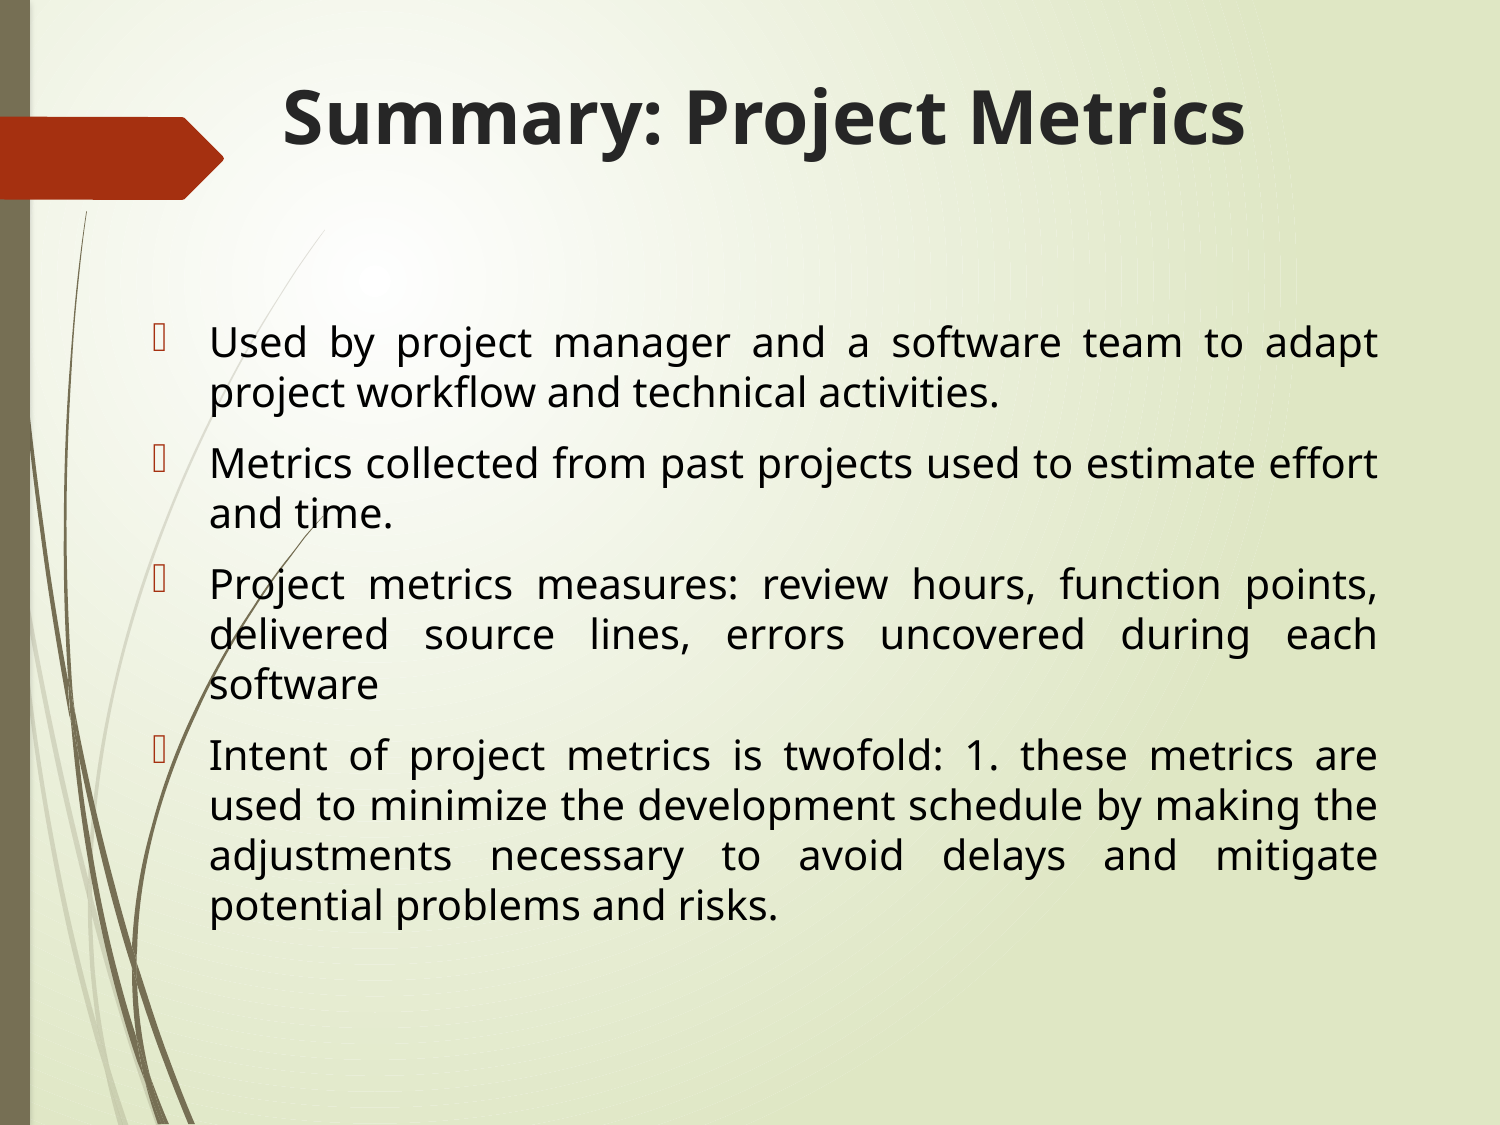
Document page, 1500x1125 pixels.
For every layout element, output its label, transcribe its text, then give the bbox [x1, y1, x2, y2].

list Used by project manager and a software team to adapt project workflow and technical activities. Metrics collected from past projects used to estimate effort and time. Project metrics measures: review hours, function points, delivered source lines, errors uncovered during each software Intent of project metrics is twofold: 1. these metrics are used to minimize the development schedule by making the adjustments necessary to avoid delays and mitigate potential problems and risks. [137, 308, 1394, 1013]
title Summary: Project Metrics [225, 62, 1306, 213]
